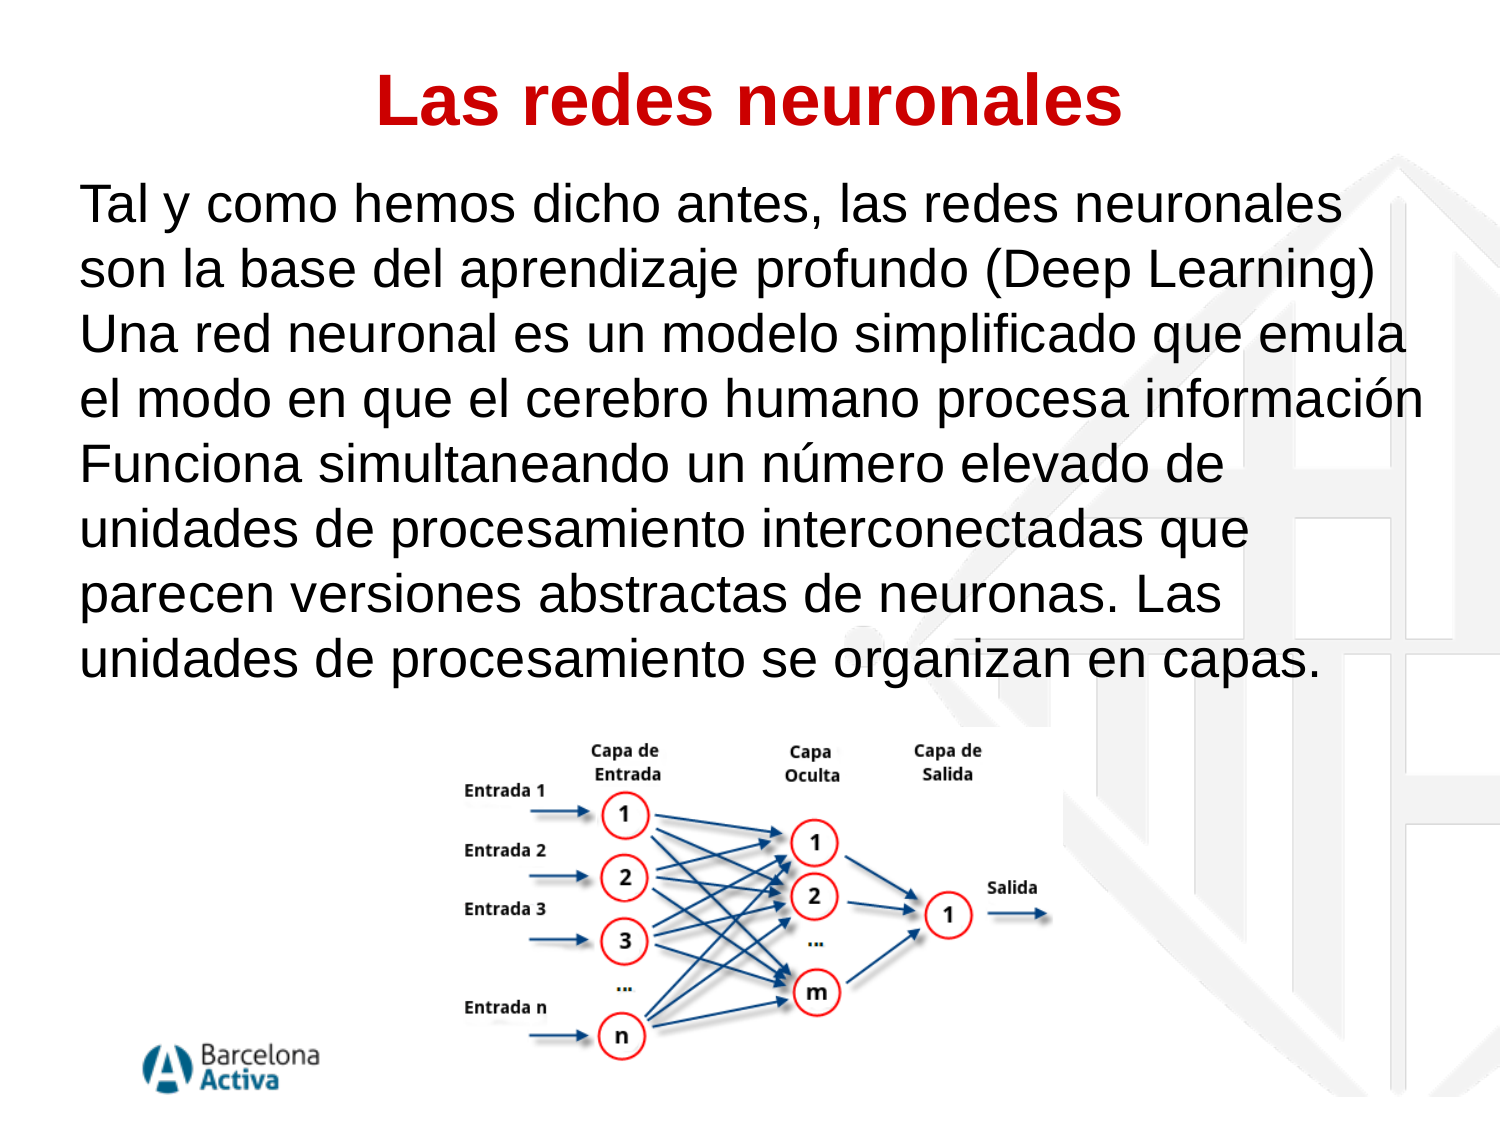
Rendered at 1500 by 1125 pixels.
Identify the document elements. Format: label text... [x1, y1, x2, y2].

picture [132, 1030, 329, 1106]
title Las redes neuronales [75, 45, 1425, 160]
picture [448, 140, 1500, 1097]
list Tal y como hemos dicho antes, las redes neuronales son la base del aprendizaje profundo (Deep Learning) Una red neuronal es un modelo simplificado que emula el modo en que el cerebro humano procesa información Funciona simultaneando un número elevado de unidades de procesamiento interconectadas que parecen versiones abstractas de neuronas. Las unidades de procesamiento se organizan en capas. [64, 160, 1447, 1024]
